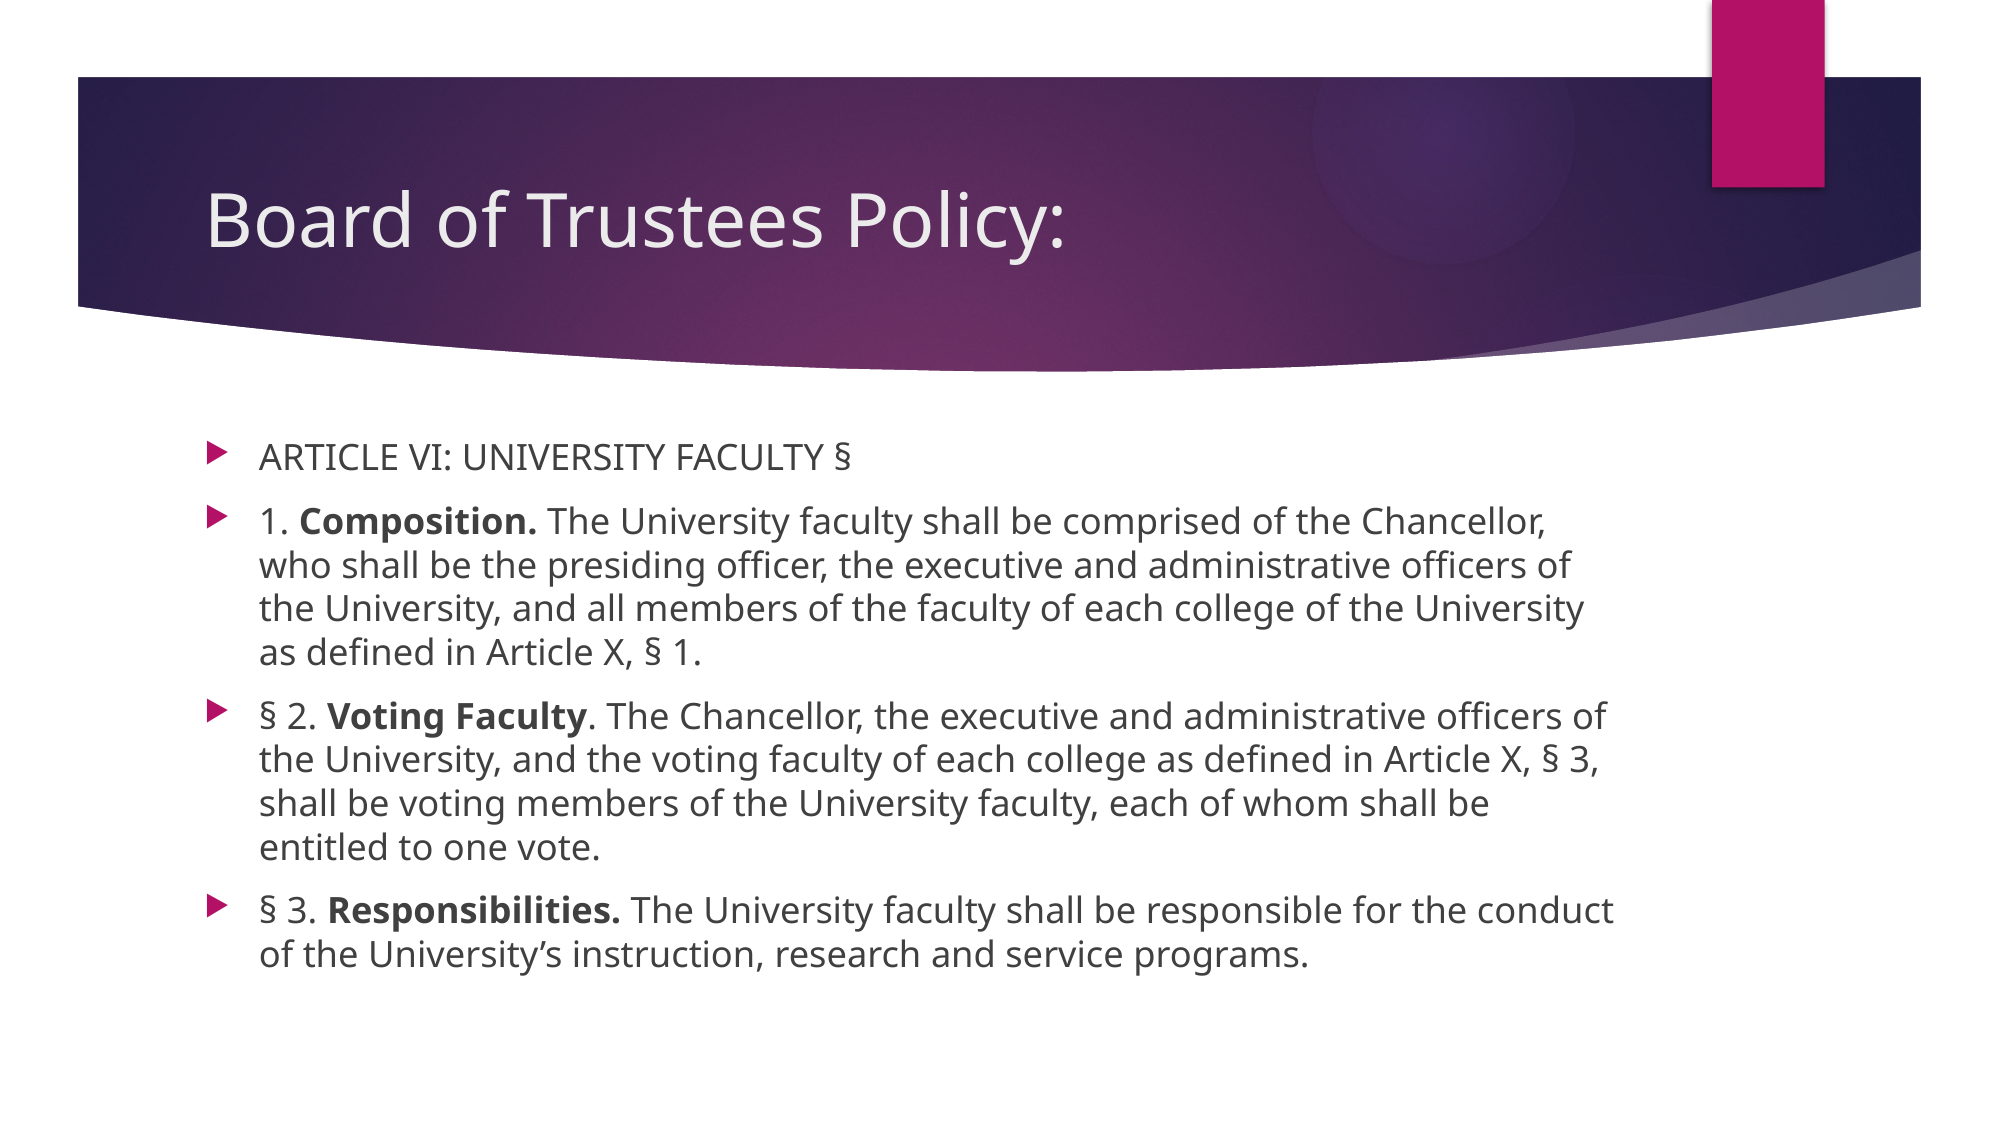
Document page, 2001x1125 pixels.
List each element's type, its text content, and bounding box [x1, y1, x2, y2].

list ARTICLE VI: UNIVERSITY FACULTY § 1. Composition. The University faculty shall be comprised of the Chancellor, who shall be the presiding officer, the executive and administrative officers of the University, and all members of the faculty of each college of the University as defined in Article X, § 1. § 2. Voting Faculty. The Chancellor, the executive and administrative officers of the University, and the voting faculty of each college as defined in Article X, § 3, shall be voting members of the University faculty, each of whom shall be entitled to one vote. § 3. Responsibilities. The University faculty shall be responsible for the conduct of the University’s instruction, research and service programs. [189, 427, 1638, 988]
title Board of Trustees Policy: [189, 159, 1627, 276]
